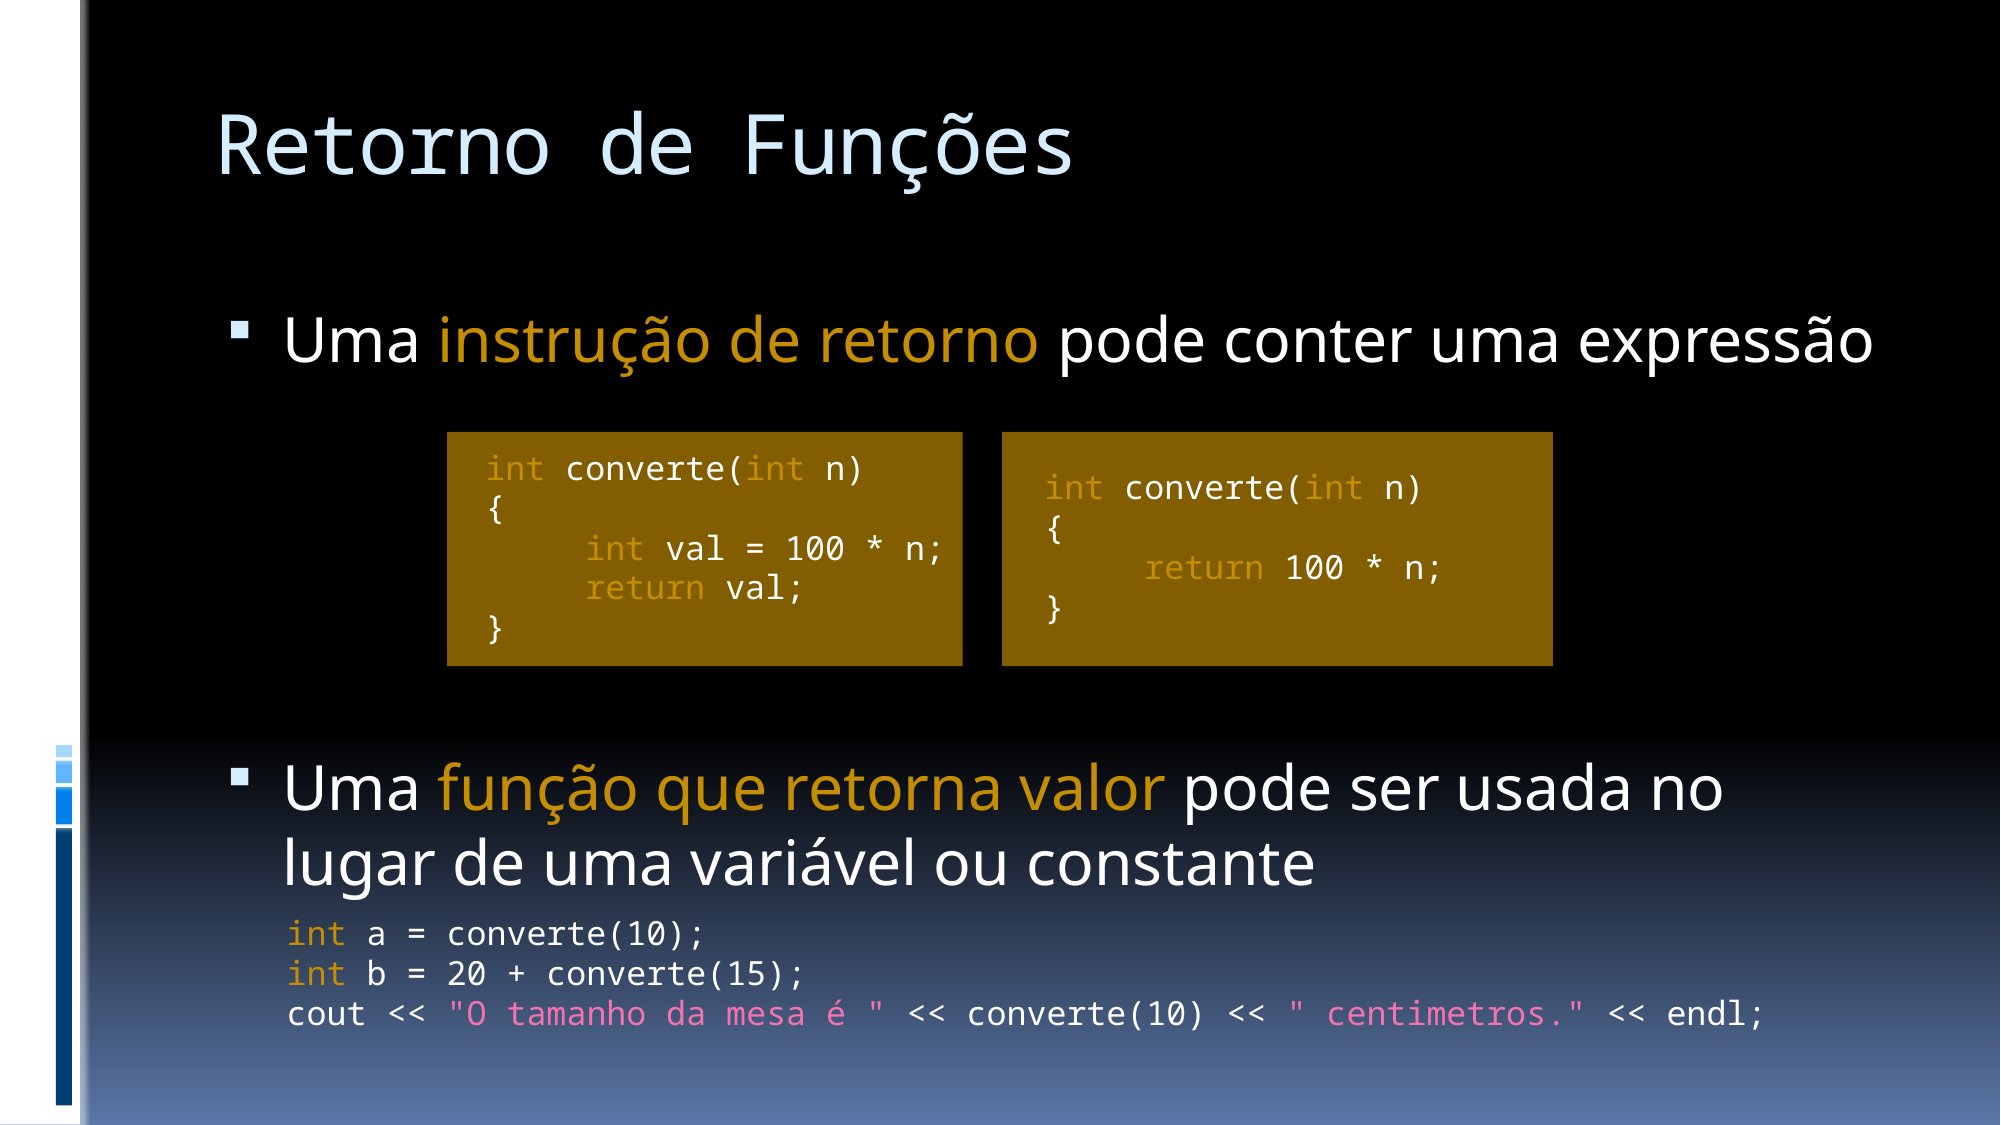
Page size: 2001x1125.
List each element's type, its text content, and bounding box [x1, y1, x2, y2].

title Retorno de Funções [200, 83, 1900, 234]
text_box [446, 431, 1554, 667]
text_box int a = converte(10); int b = 20 + converte(15); cout << "O tamanho da mesa é " << converte(10) << " centimetros." << endl; [271, 904, 1788, 1040]
list Uma instrução de retorno pode conter uma expressão Uma função que retorna valor pode ser usada no lugar de uma variável ou constante [200, 292, 1900, 1043]
